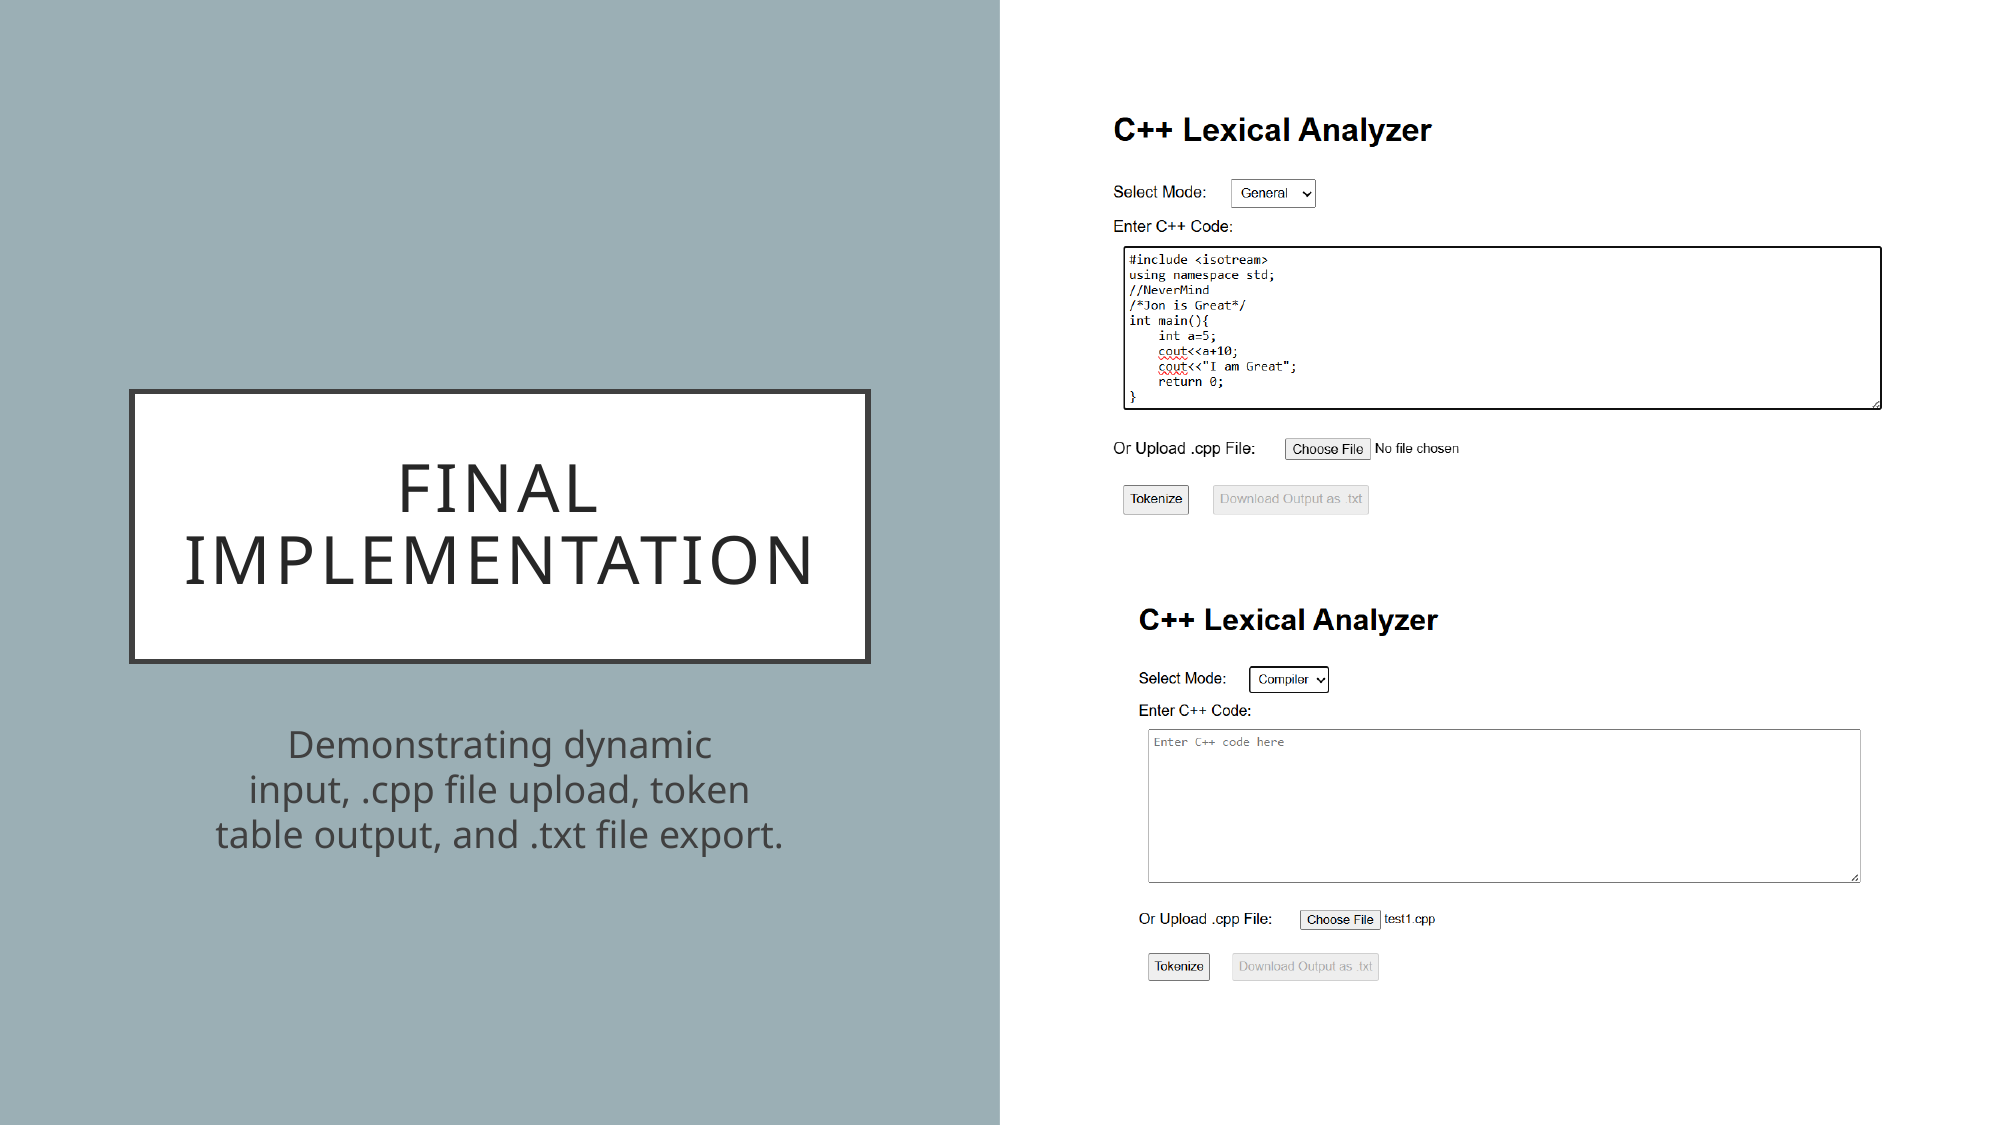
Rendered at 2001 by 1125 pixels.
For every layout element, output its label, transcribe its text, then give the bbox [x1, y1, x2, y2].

text_box [999, 0, 2000, 1125]
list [1127, 602, 1873, 986]
title Final implementation [129, 389, 871, 664]
text_box Demonstrating dynamic input, .cpp file upload, token table output, and .txt file export. [188, 713, 812, 918]
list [1104, 105, 1895, 523]
